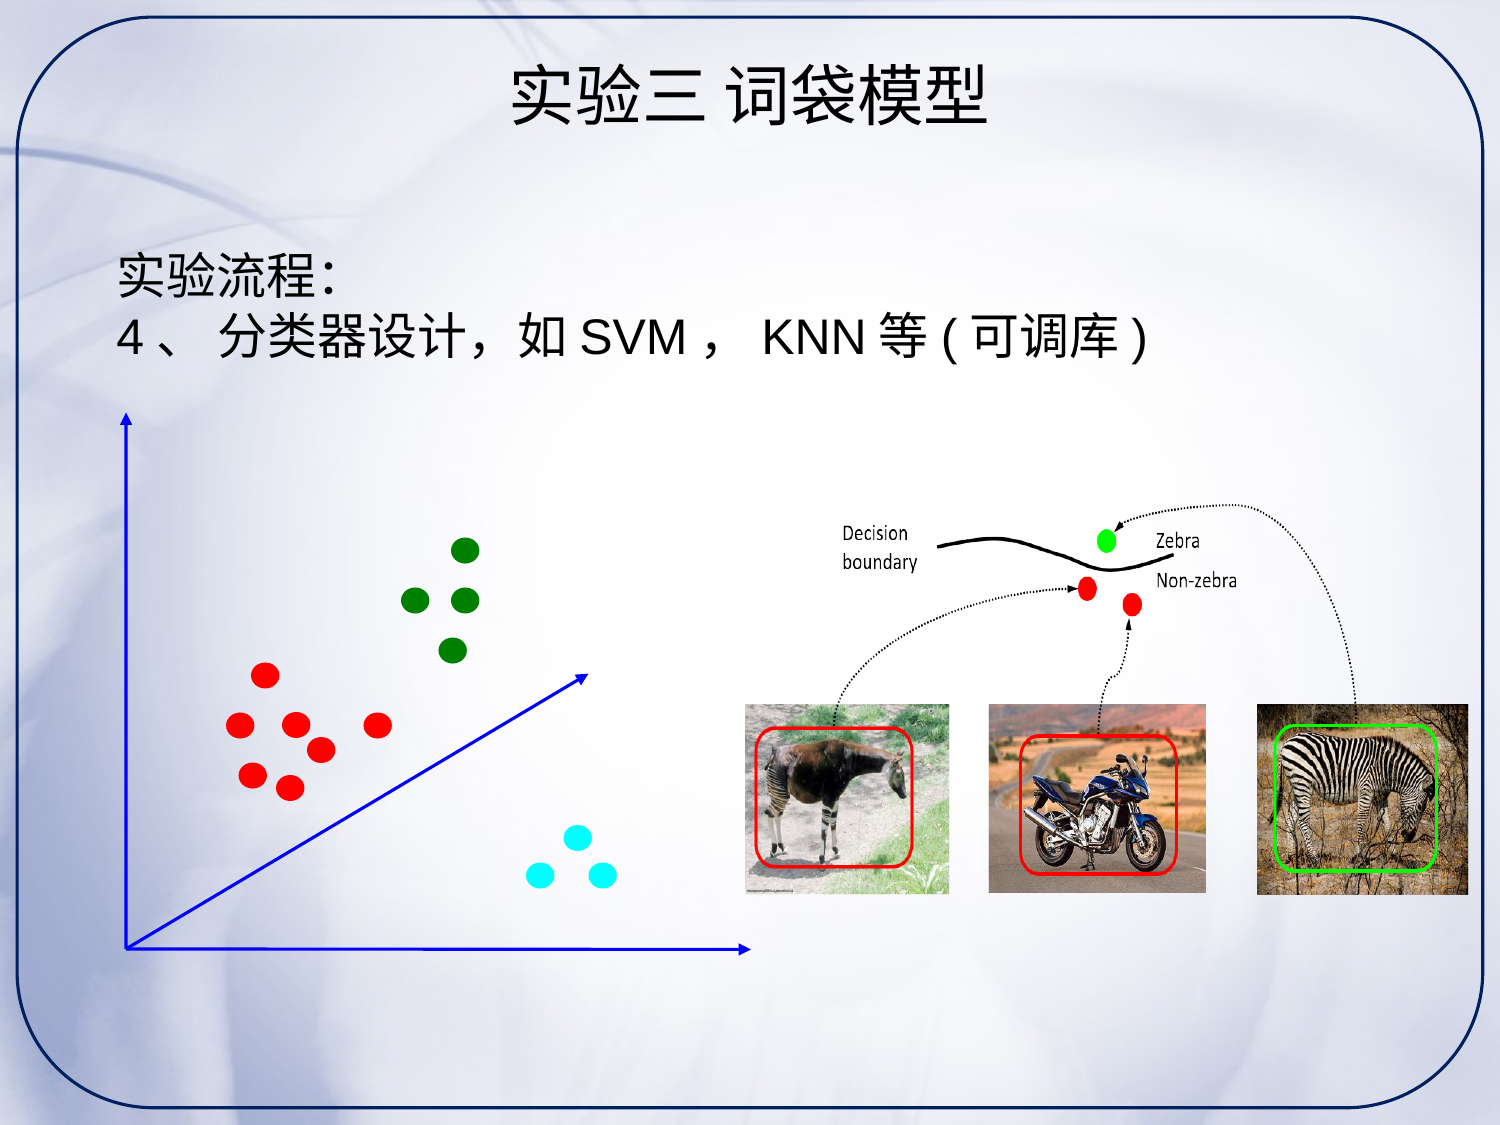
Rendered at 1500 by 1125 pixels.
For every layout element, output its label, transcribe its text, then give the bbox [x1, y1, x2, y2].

text_box 实验三 词袋模型 [74, 0, 1425, 188]
text_box [127, 943, 751, 956]
text_box [363, 712, 392, 739]
picture [19, 45, 1481, 1106]
text_box [451, 537, 480, 564]
text_box [276, 774, 305, 802]
text_box [250, 662, 280, 689]
text_box [400, 587, 430, 614]
text_box [281, 711, 311, 739]
text_box [306, 737, 336, 764]
text_box [438, 637, 467, 664]
text_box [526, 862, 555, 889]
text_box [226, 712, 255, 739]
text_box 实验流程： 4、 分类器设计，如SVM，KNN等(可调库) [101, 237, 1452, 553]
text_box [563, 825, 592, 852]
text_box [451, 587, 480, 614]
text_box [119, 412, 133, 948]
picture [0, 0, 1500, 1125]
text_box [238, 762, 267, 789]
text_box [588, 862, 617, 889]
text_box [125, 673, 589, 950]
